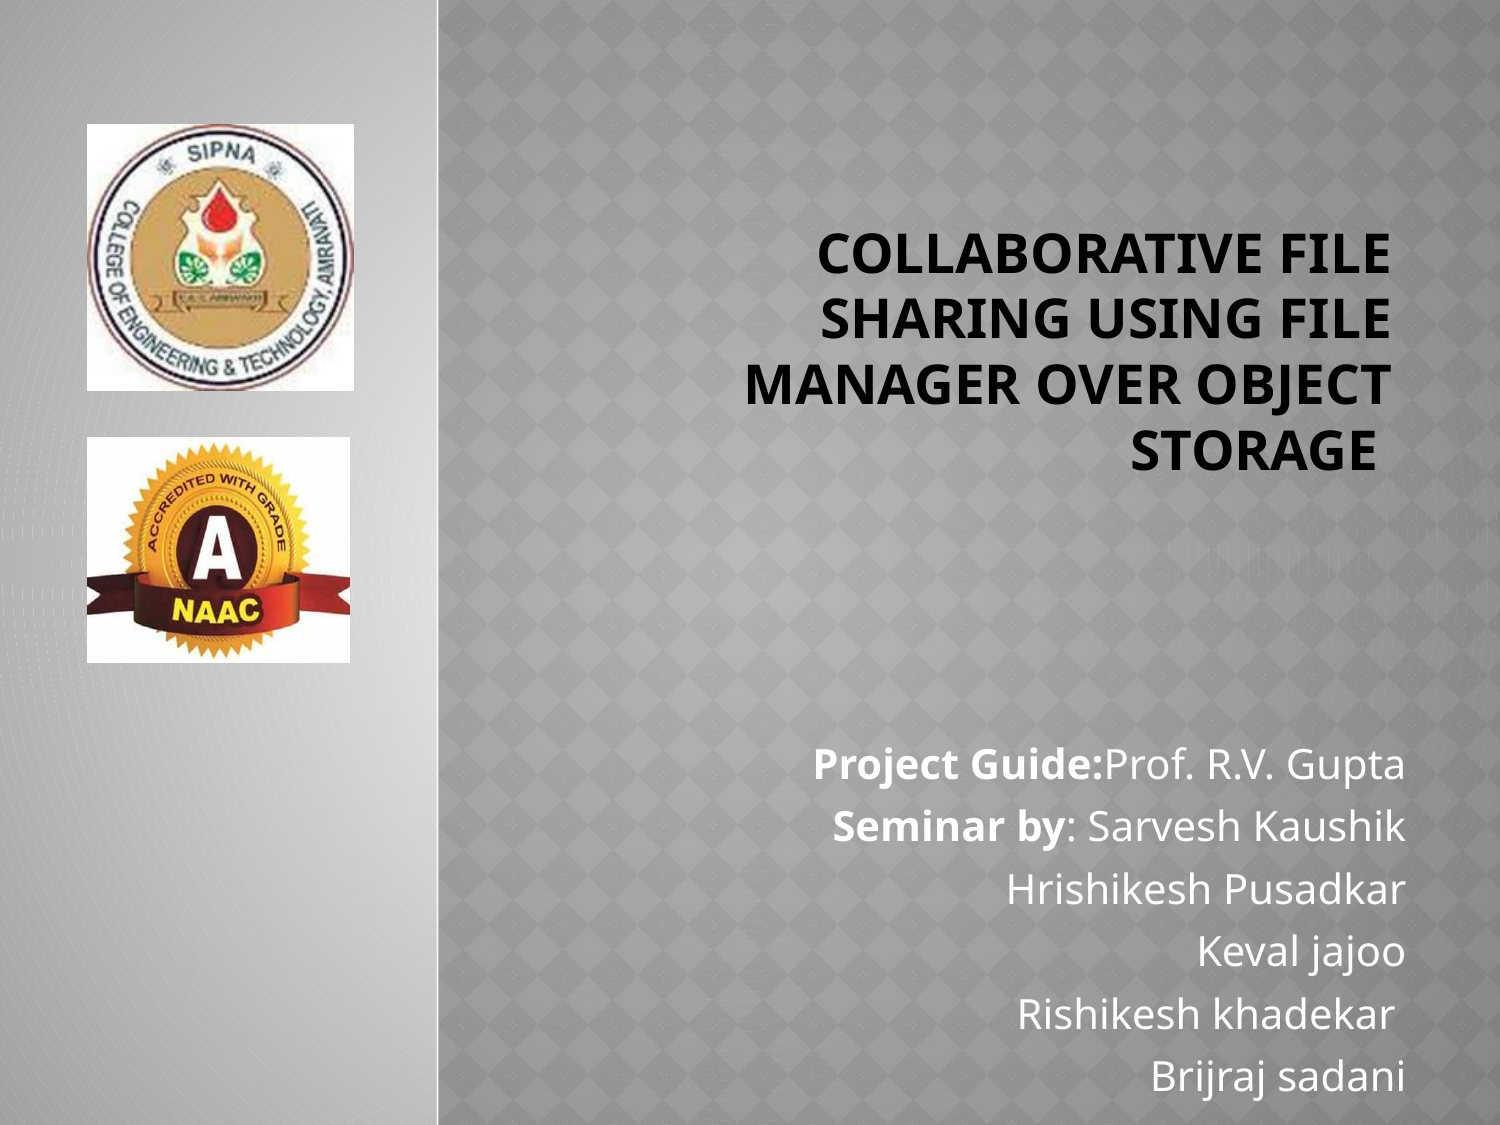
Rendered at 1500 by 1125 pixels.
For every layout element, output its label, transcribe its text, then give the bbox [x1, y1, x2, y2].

picture [87, 436, 351, 663]
title Collaborative File Sharing Using File Manager Over Object Storage [562, 212, 1400, 683]
subtitle Project Guide:Prof. R.V. Gupta Seminar by: Sarvesh Kaushik Hrishikesh Pusadkar Keval jajoo Rishikesh khadekar Brijraj sadani [575, 737, 1415, 1088]
picture [87, 124, 354, 391]
